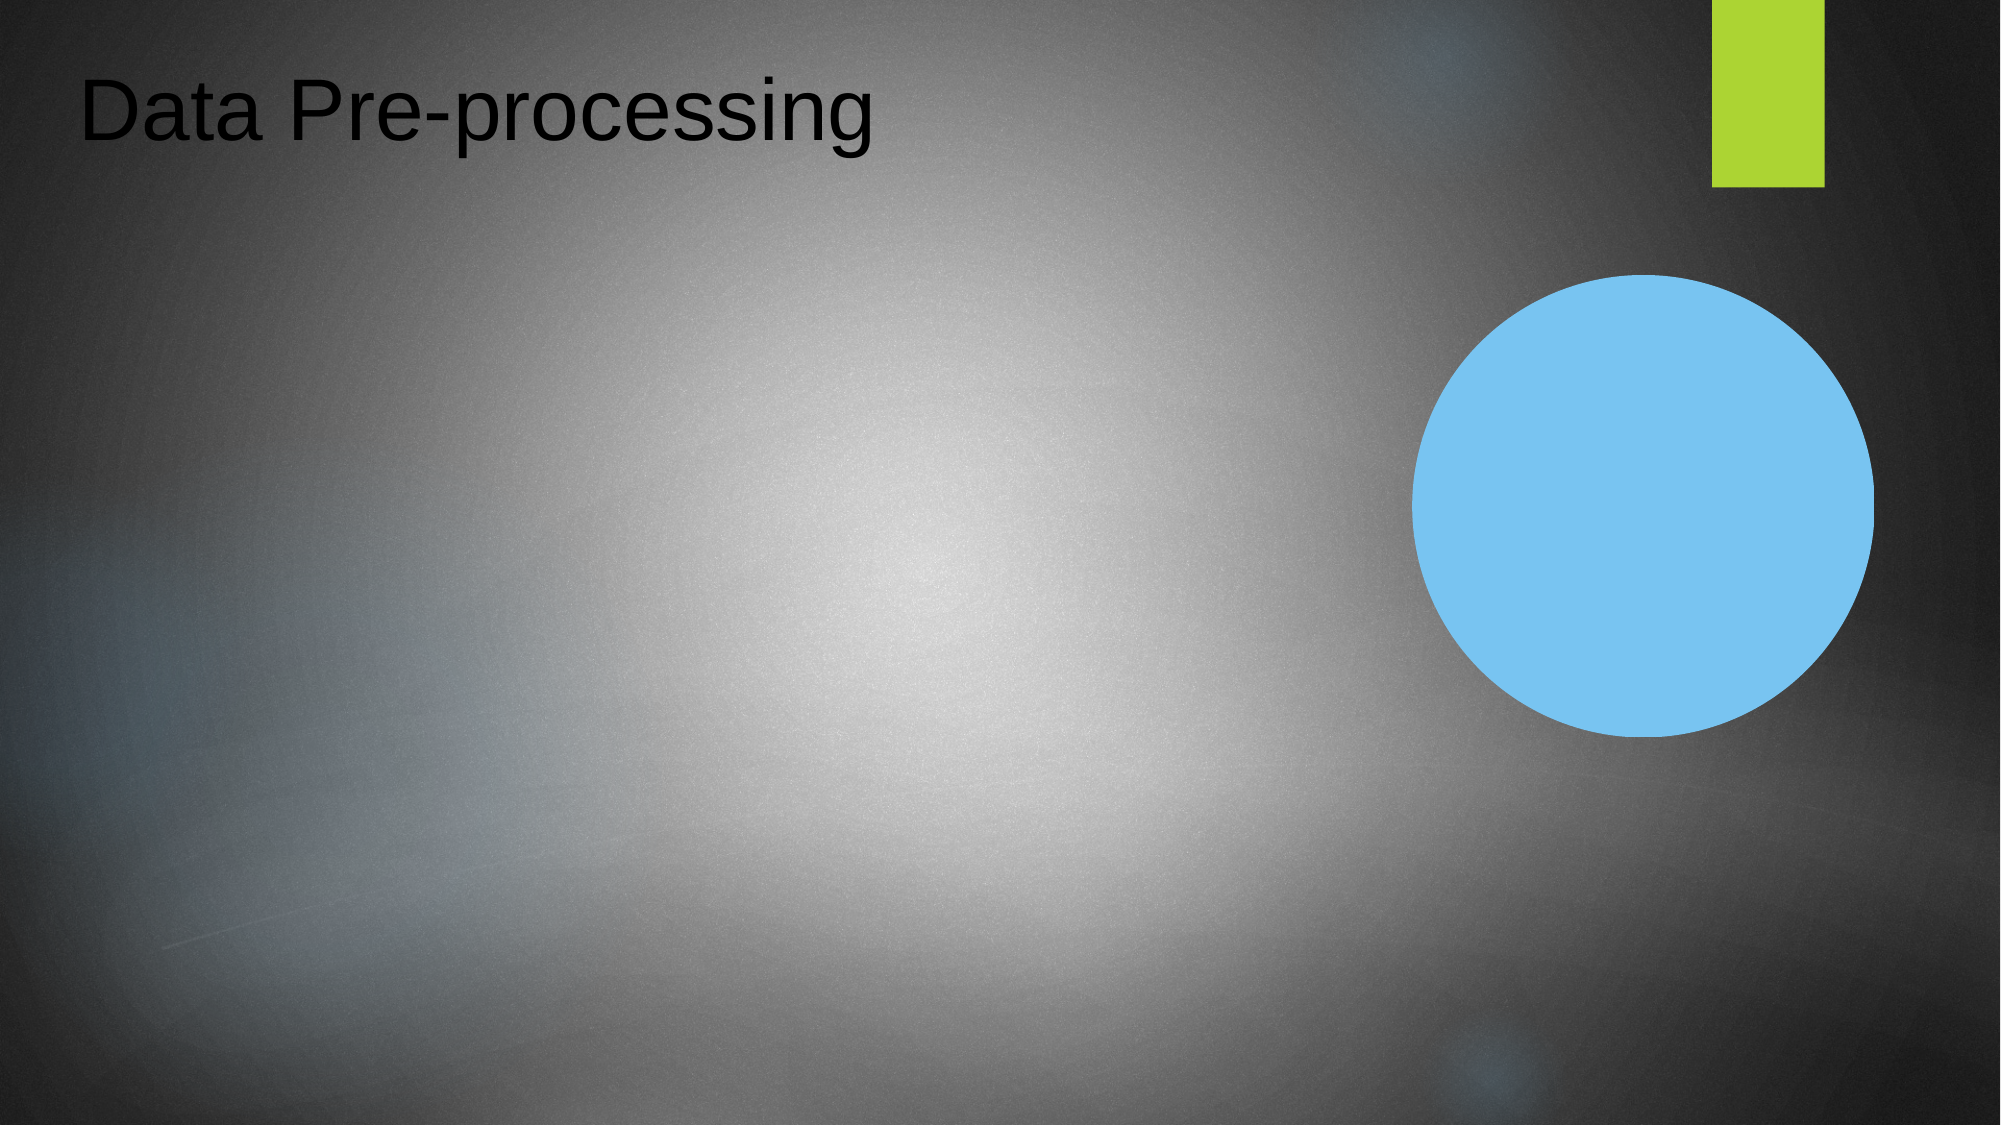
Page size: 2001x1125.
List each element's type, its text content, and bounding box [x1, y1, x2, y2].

title Data Pre-processing [63, 45, 1700, 176]
picture [0, 0, 2001, 1125]
